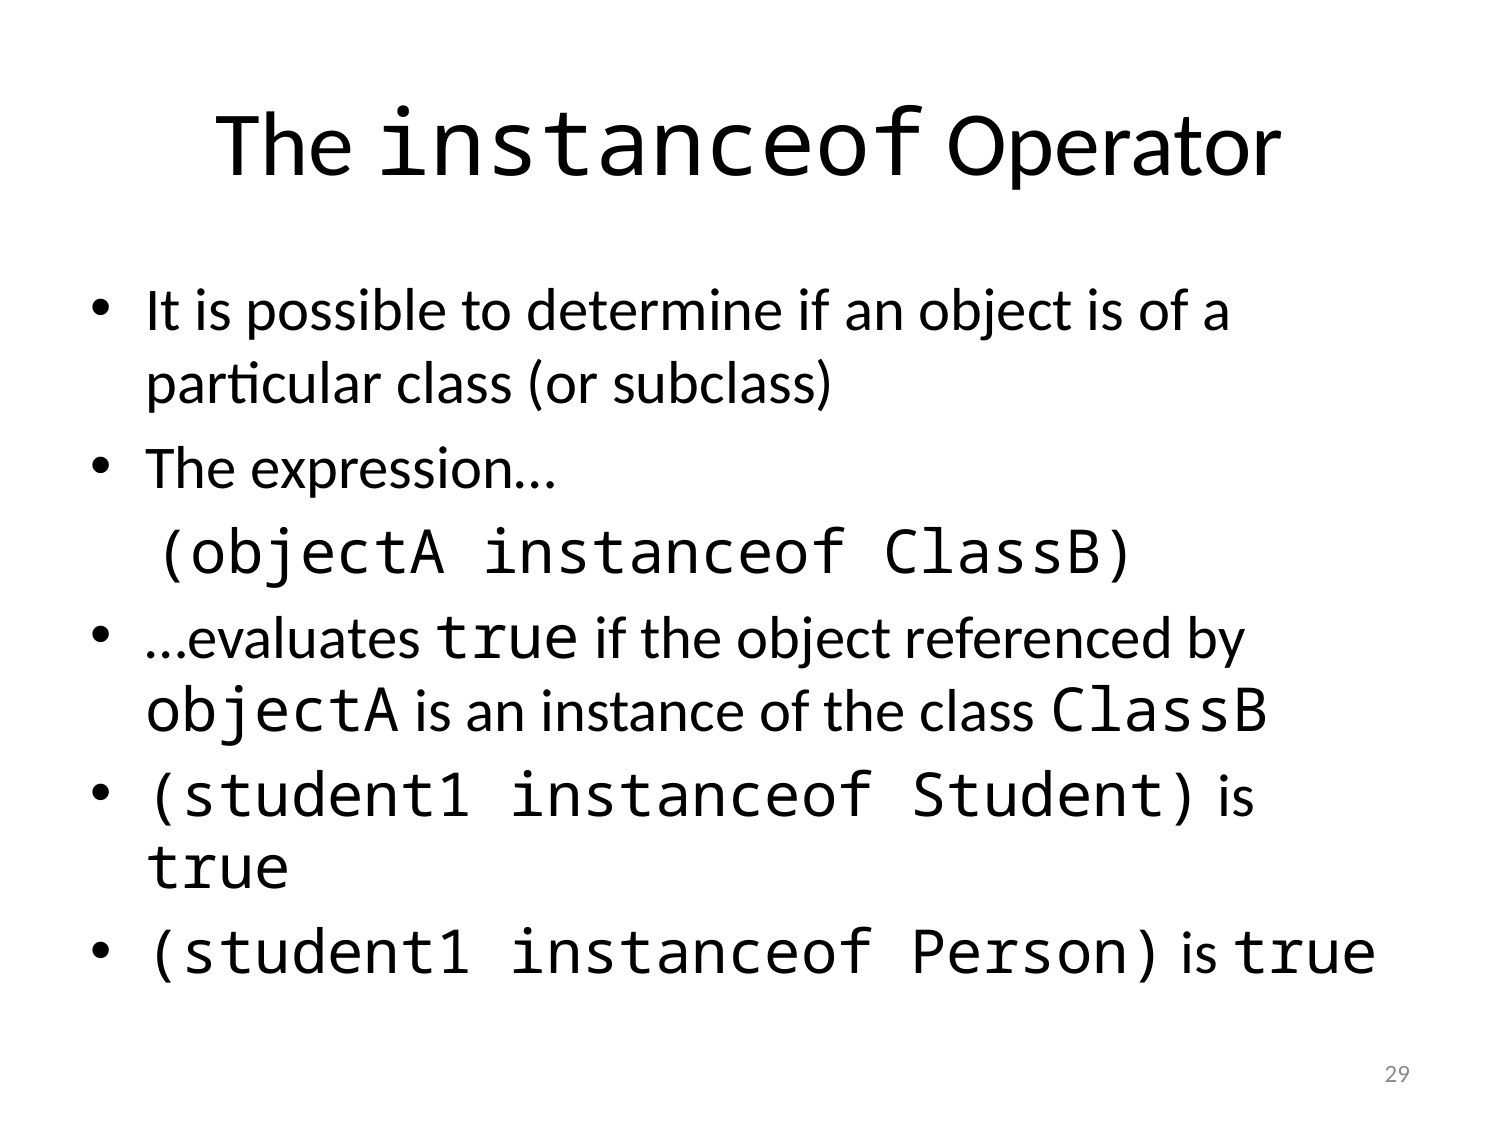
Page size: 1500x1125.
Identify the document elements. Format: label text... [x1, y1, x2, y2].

list It is possible to determine if an object is of a particular class (or subclass) The expression… (objectA instanceof ClassB) …evaluates true if the object referenced by objectA is an instance of the class ClassB (student1 instanceof Student) is true (student1 instanceof Person) is true [75, 262, 1425, 1005]
title The instanceof Operator [75, 45, 1425, 233]
slide_number 29 [1074, 1042, 1425, 1103]
